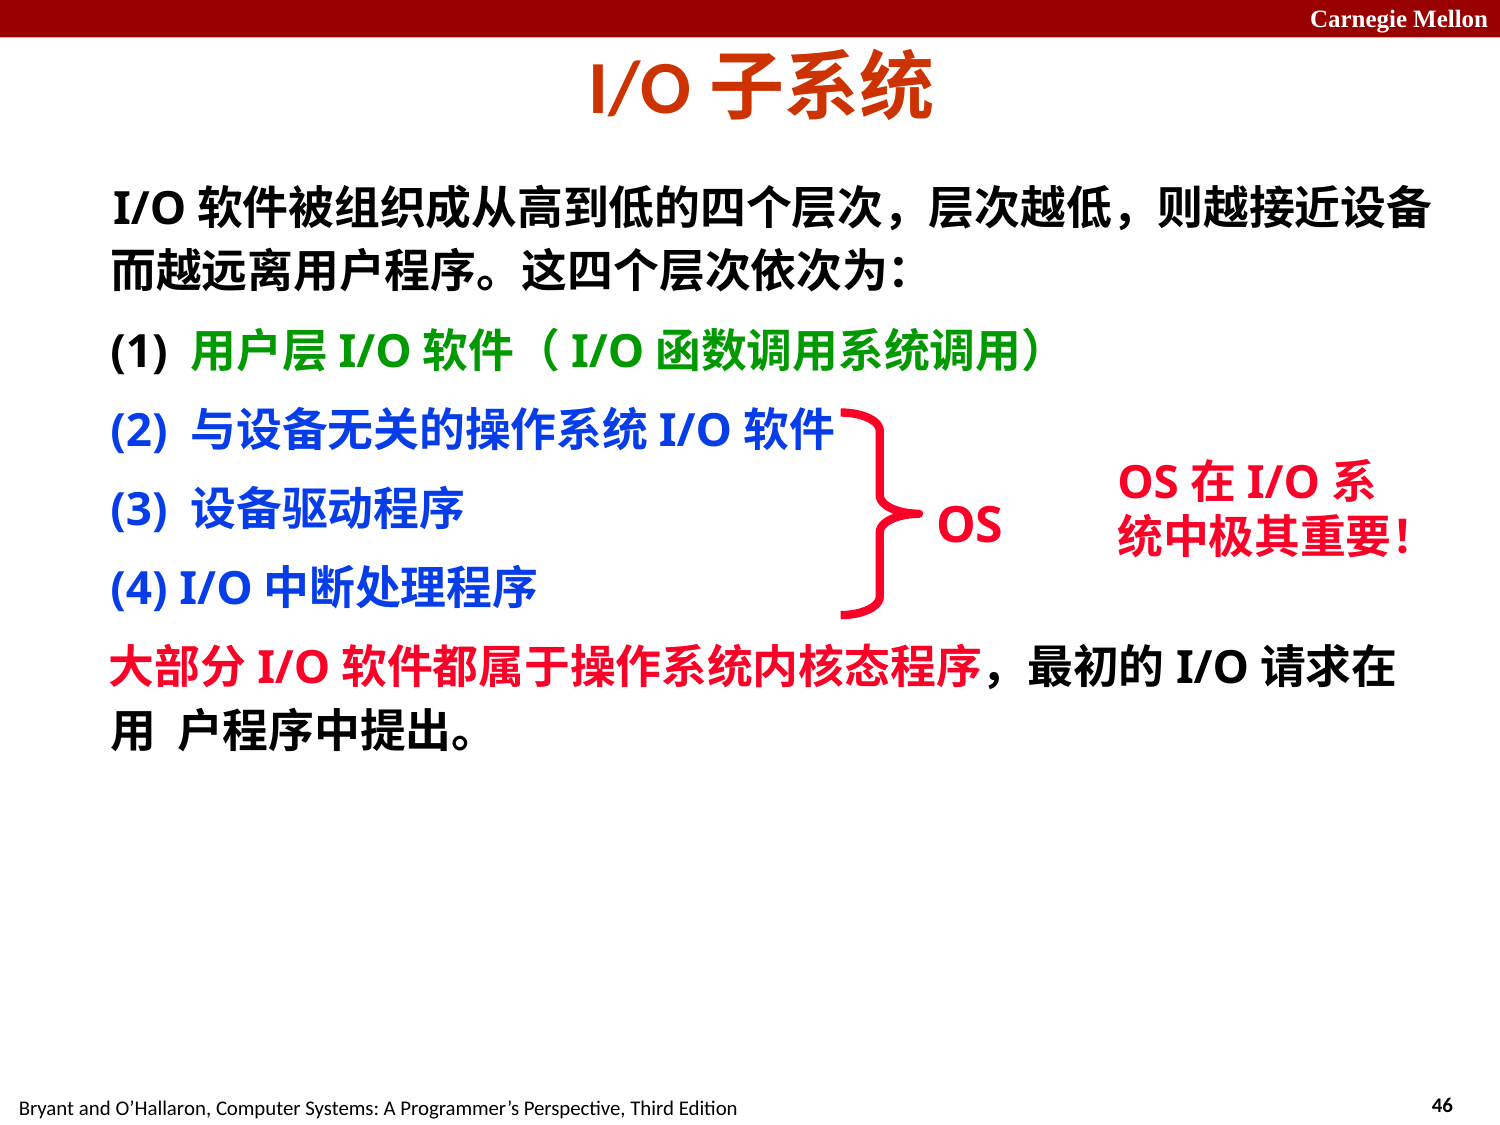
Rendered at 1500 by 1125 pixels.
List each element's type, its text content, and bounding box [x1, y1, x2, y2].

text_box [840, 412, 1048, 616]
text_box OS在I/O系统中极其重要！ [1102, 444, 1425, 570]
text_box I/O软件被组织成从高到低的四个层次，层次越低，则越接近设备而越远离用户程序。这四个层次依次为： (1) 用户层I/O软件（I/O函数调用系统调用） (2) 与设备无关的操作系统I/O软件 (3) 设备驱动程序 (4) I/O中断处理程序 大部分I/O软件都属于操作系统内核态程序，最初的I/O请求在用 户程序中提出。 [66, 166, 1451, 761]
title I/O子系统 [38, 0, 1484, 193]
